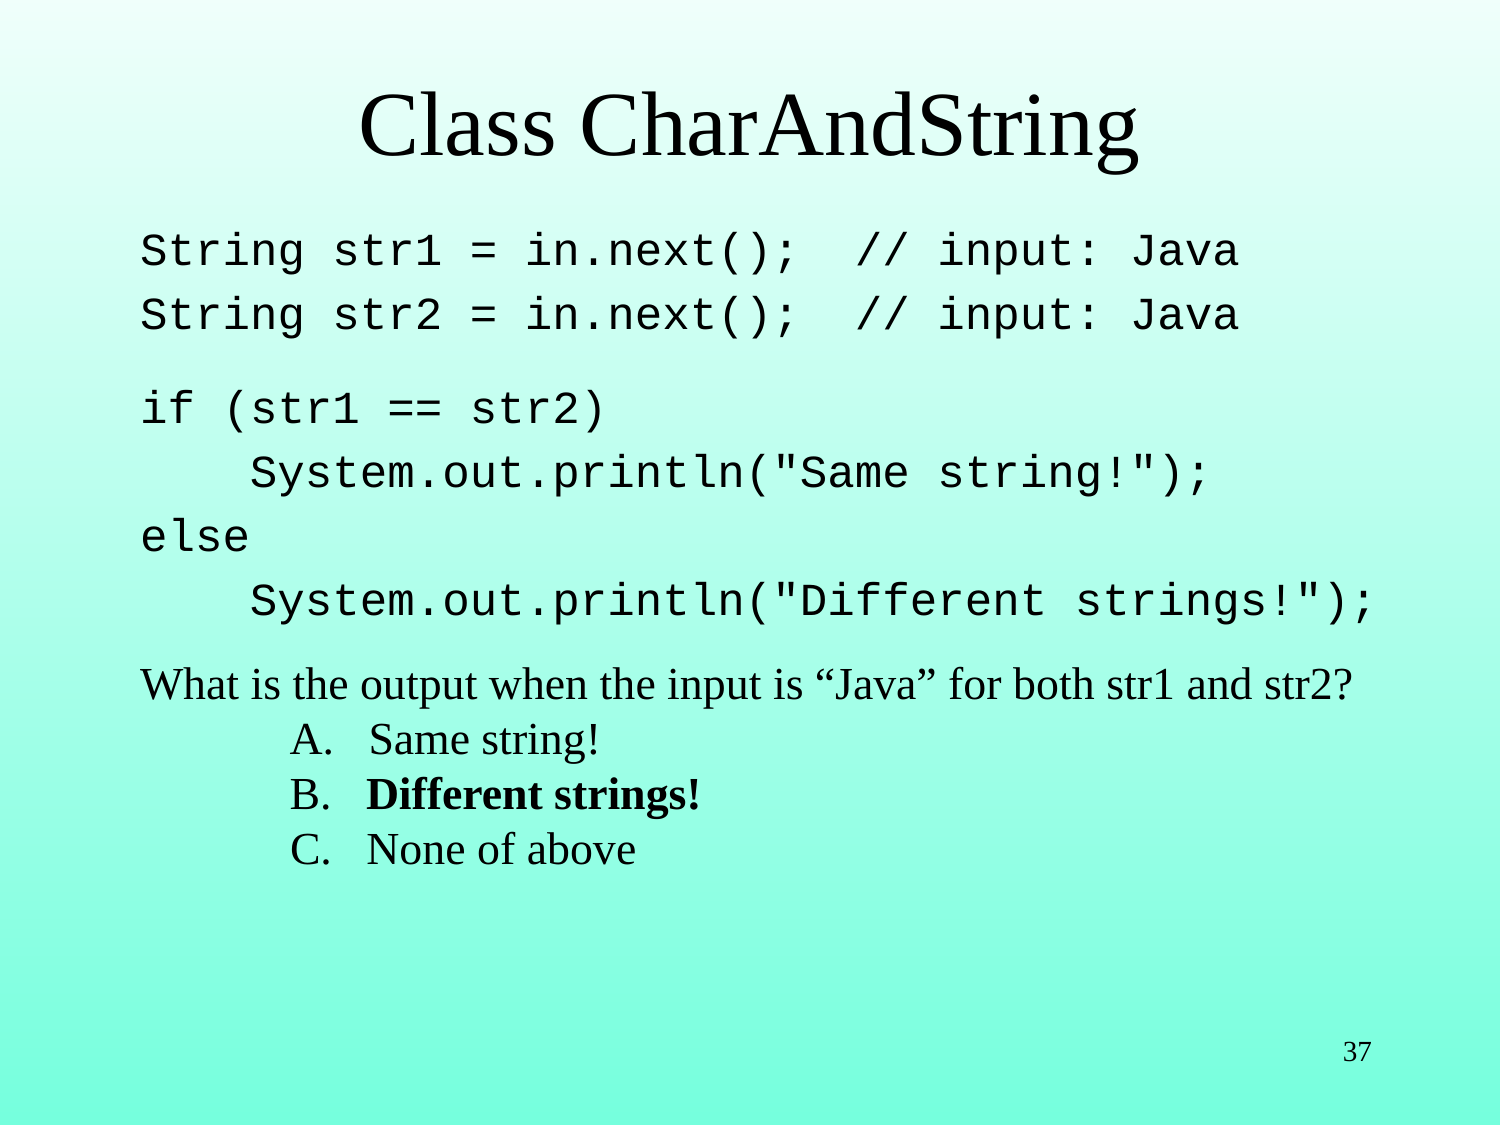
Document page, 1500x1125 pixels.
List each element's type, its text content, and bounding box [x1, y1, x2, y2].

title Class CharAndString [112, 24, 1388, 213]
list String str1 = in.next(); // input: Java String str2 = in.next(); // input: Java if (str1 == str2) System.out.println("Same string!"); else System.out.println("Different strings!"); What is the output when the input is “Java” for both str1 and str2? A. Same string! B. Different strings! C. None of above [125, 212, 1475, 988]
slide_number 37 [1074, 1024, 1388, 1101]
